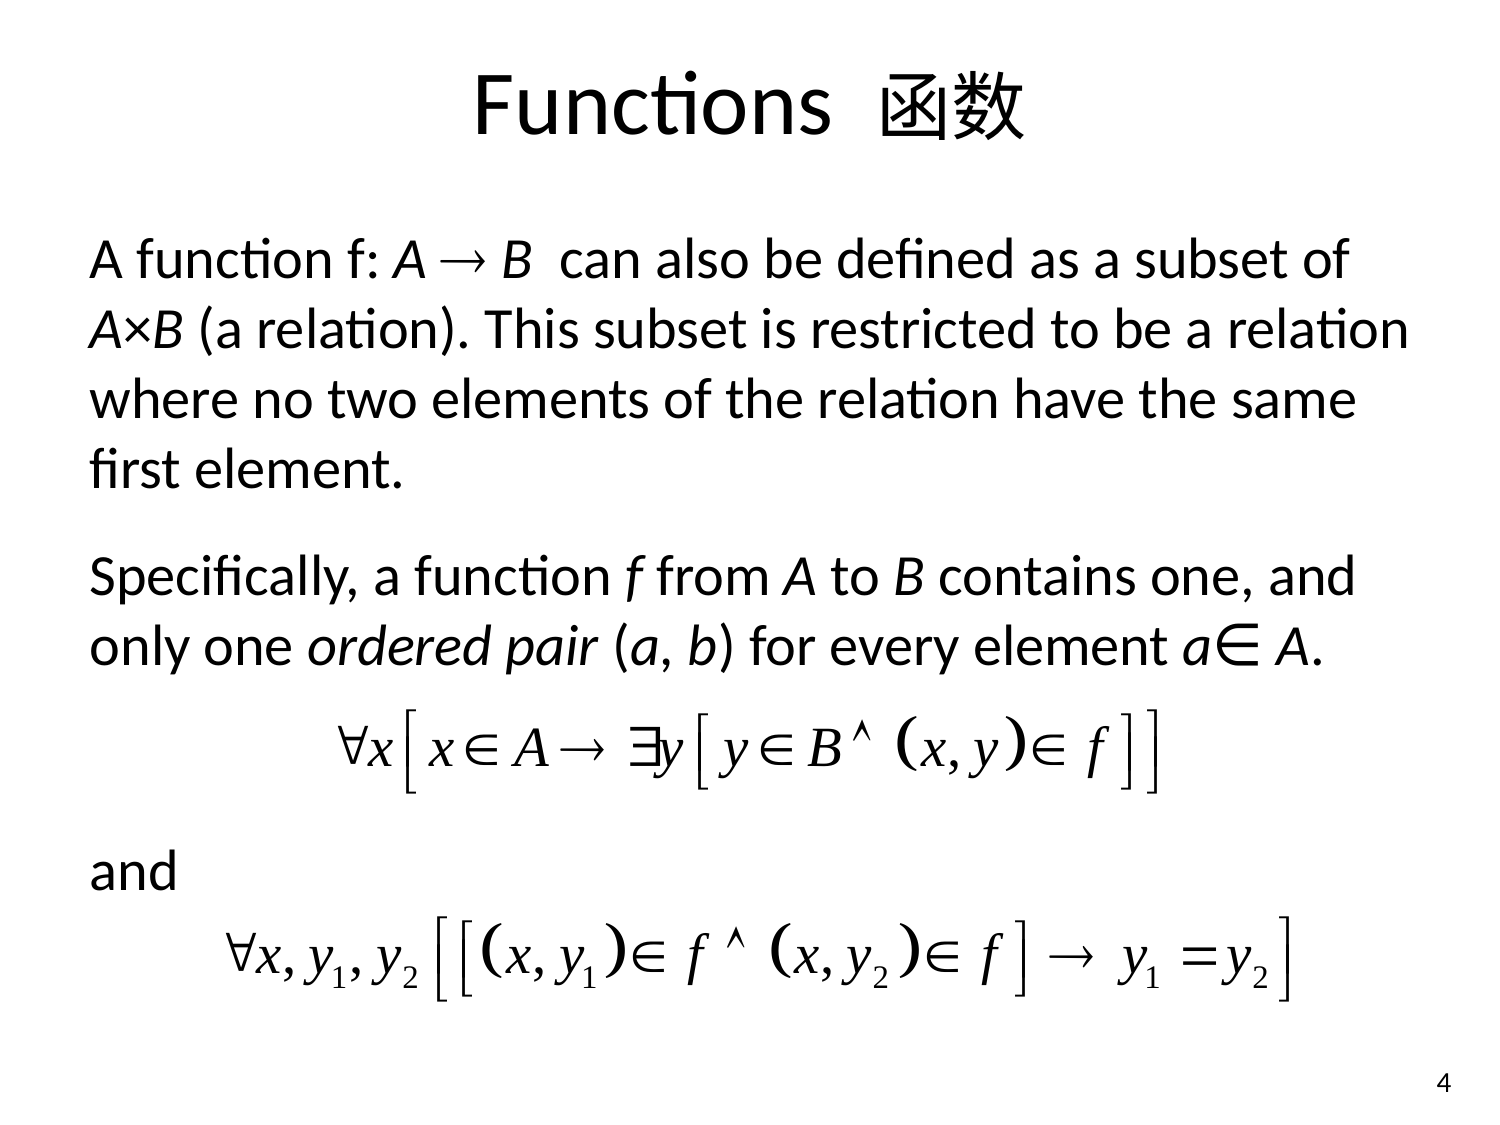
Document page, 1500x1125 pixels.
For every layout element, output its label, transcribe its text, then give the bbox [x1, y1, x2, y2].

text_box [209, 906, 1313, 1012]
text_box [321, 699, 1179, 805]
title Functions 函数 [0, 0, 1500, 195]
list and [75, 825, 200, 900]
list A function f: A  B can also be defined as a subset of A×B (a relation). This subset is restricted to be a relation where no two elements of the relation have the same first element. Specifically, a function f from A to B contains one, and only one ordered pair (a, b) for every element a∈ A. [75, 212, 1448, 688]
